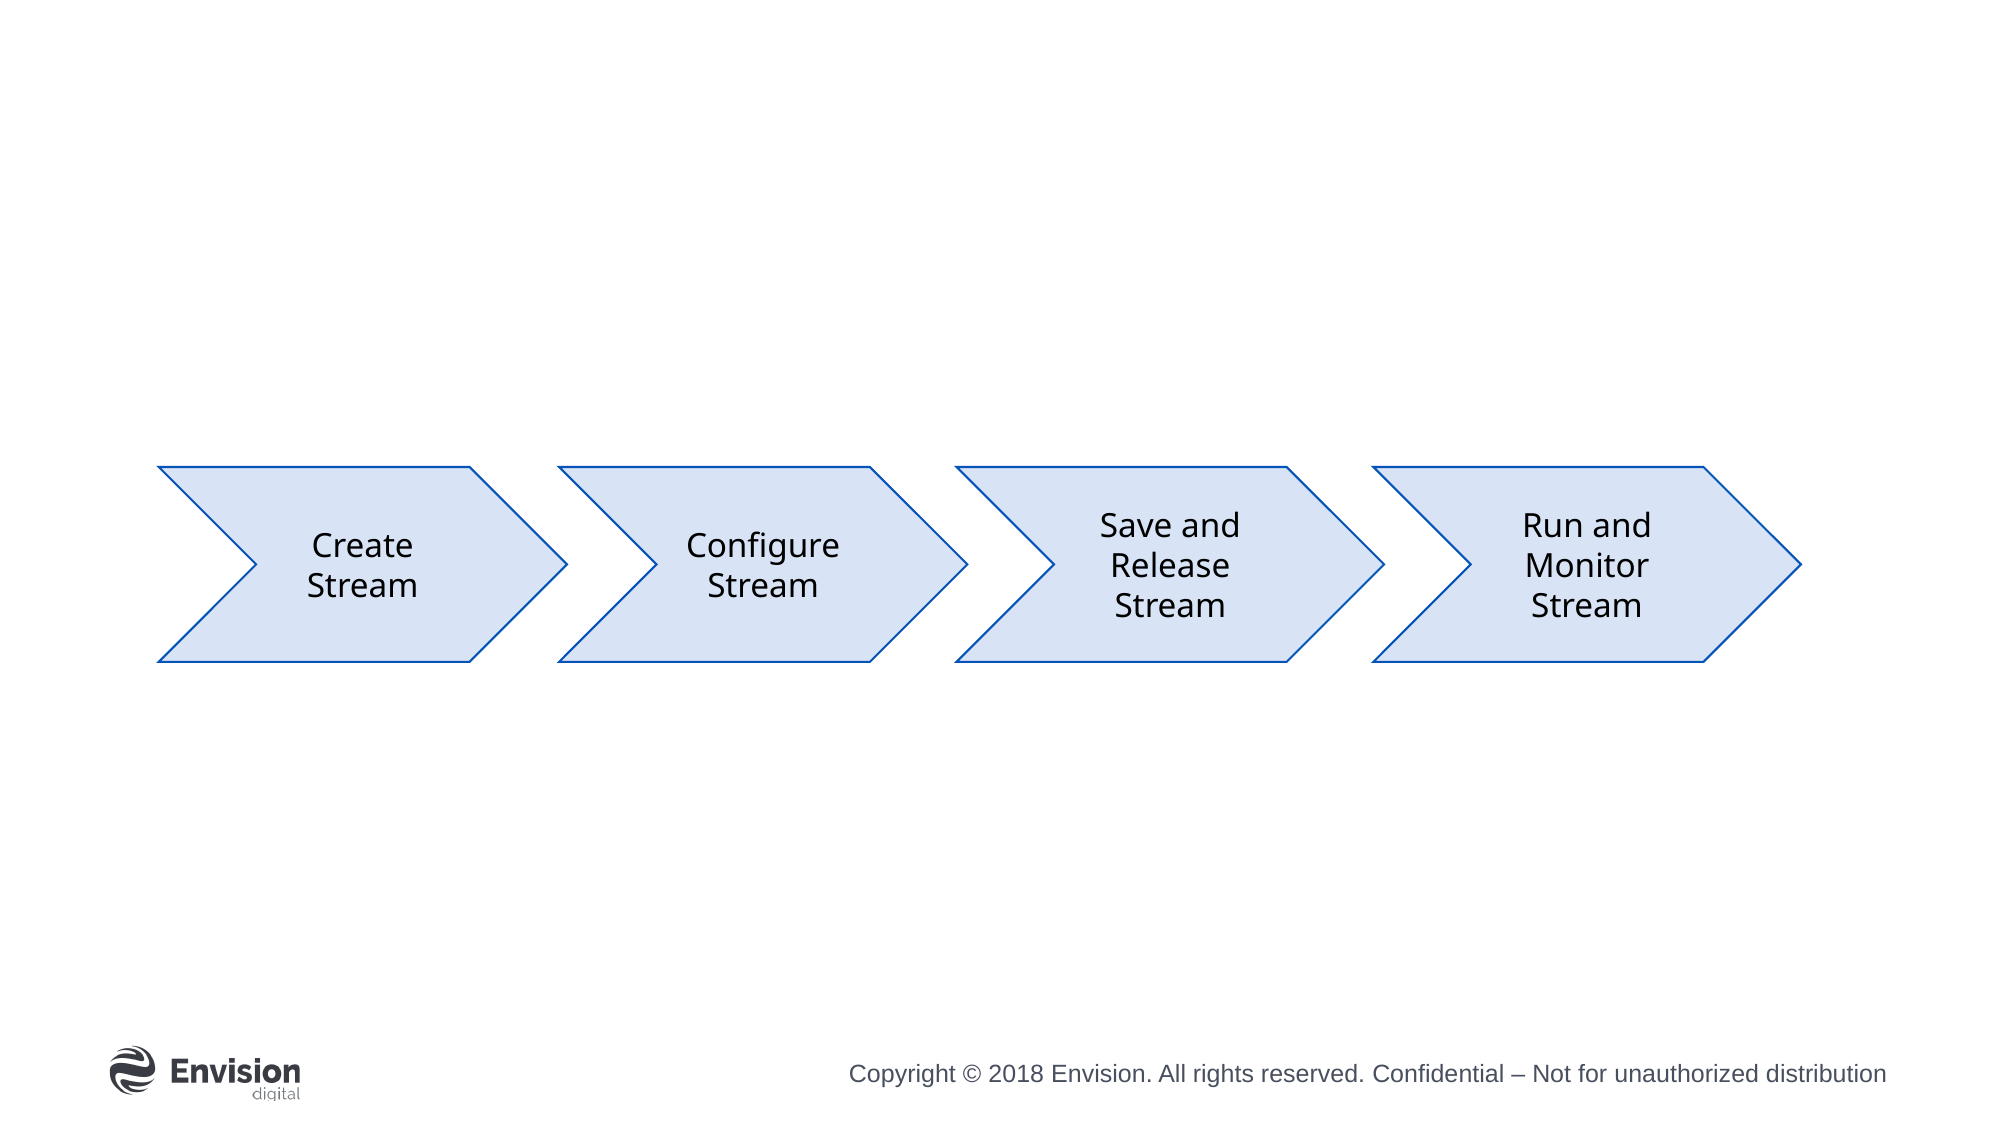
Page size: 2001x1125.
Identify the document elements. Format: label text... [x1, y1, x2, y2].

text_box Create Stream [156, 465, 569, 663]
text_box Save and Release Stream [954, 465, 1386, 663]
text_box Run and Monitor Stream [1370, 465, 1803, 663]
text_box Configure Stream [556, 465, 969, 663]
